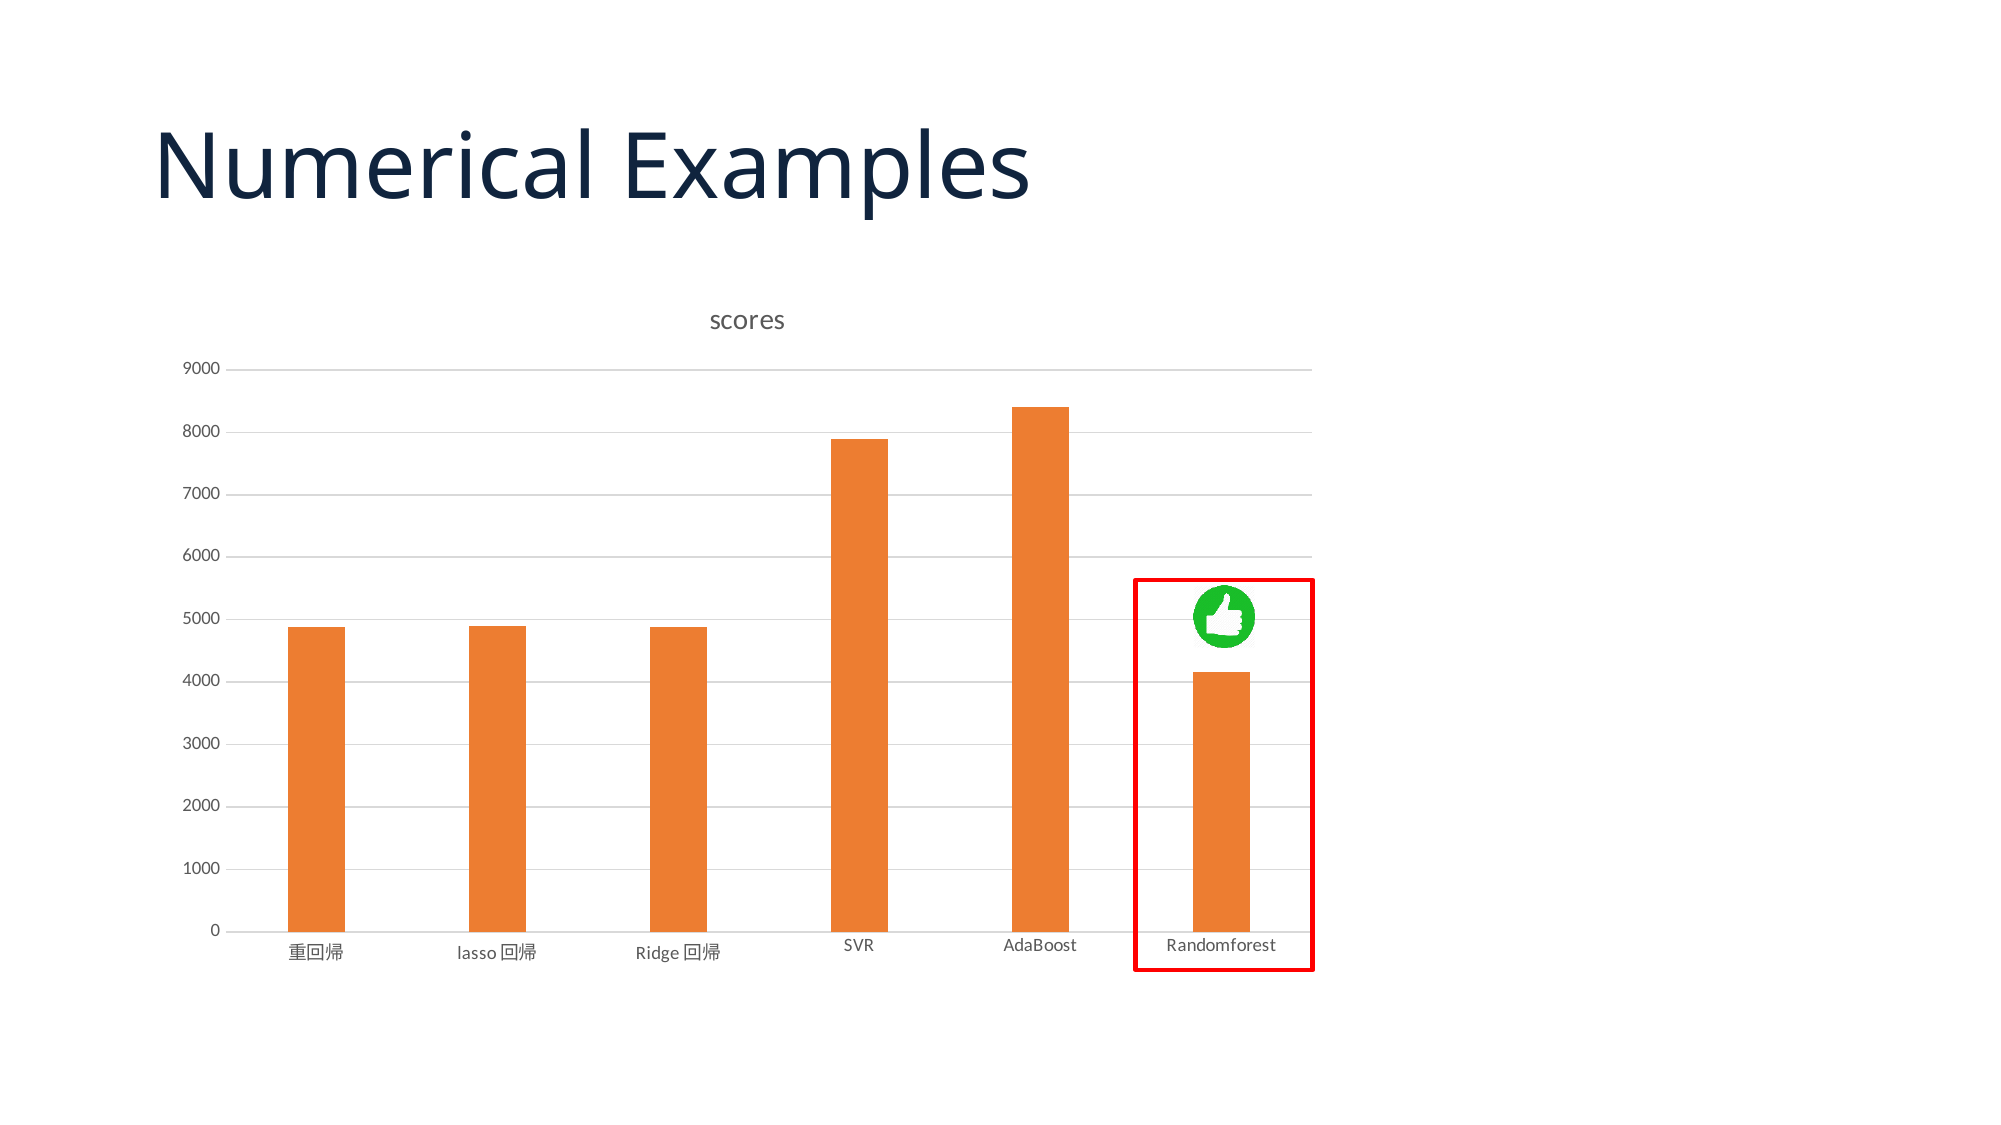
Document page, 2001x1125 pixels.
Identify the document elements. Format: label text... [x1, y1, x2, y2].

picture [1193, 585, 1255, 648]
chart [158, 277, 1336, 979]
title Numerical Examples [137, 59, 1863, 278]
